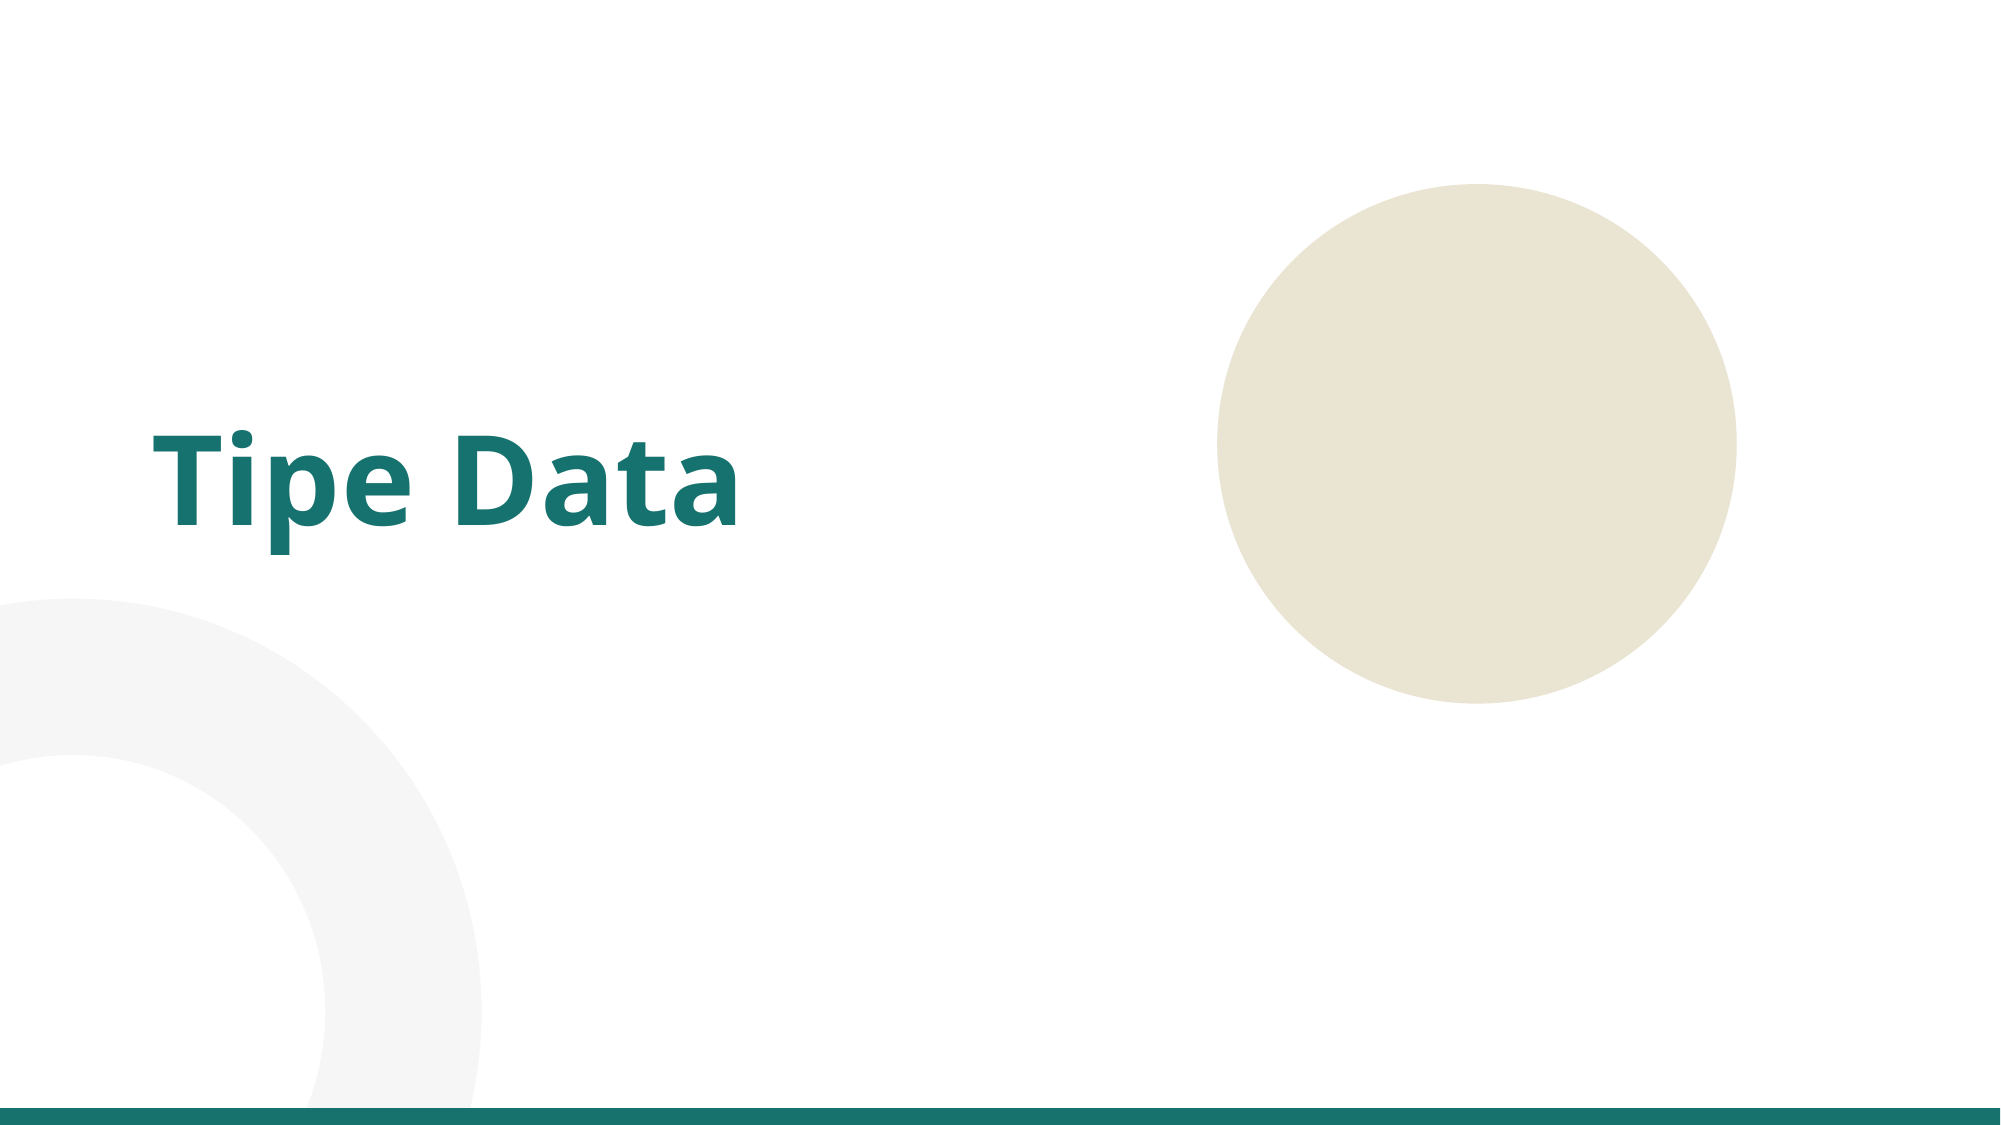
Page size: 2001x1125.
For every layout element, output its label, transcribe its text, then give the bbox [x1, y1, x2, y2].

title Tipe Data [136, 376, 1862, 594]
